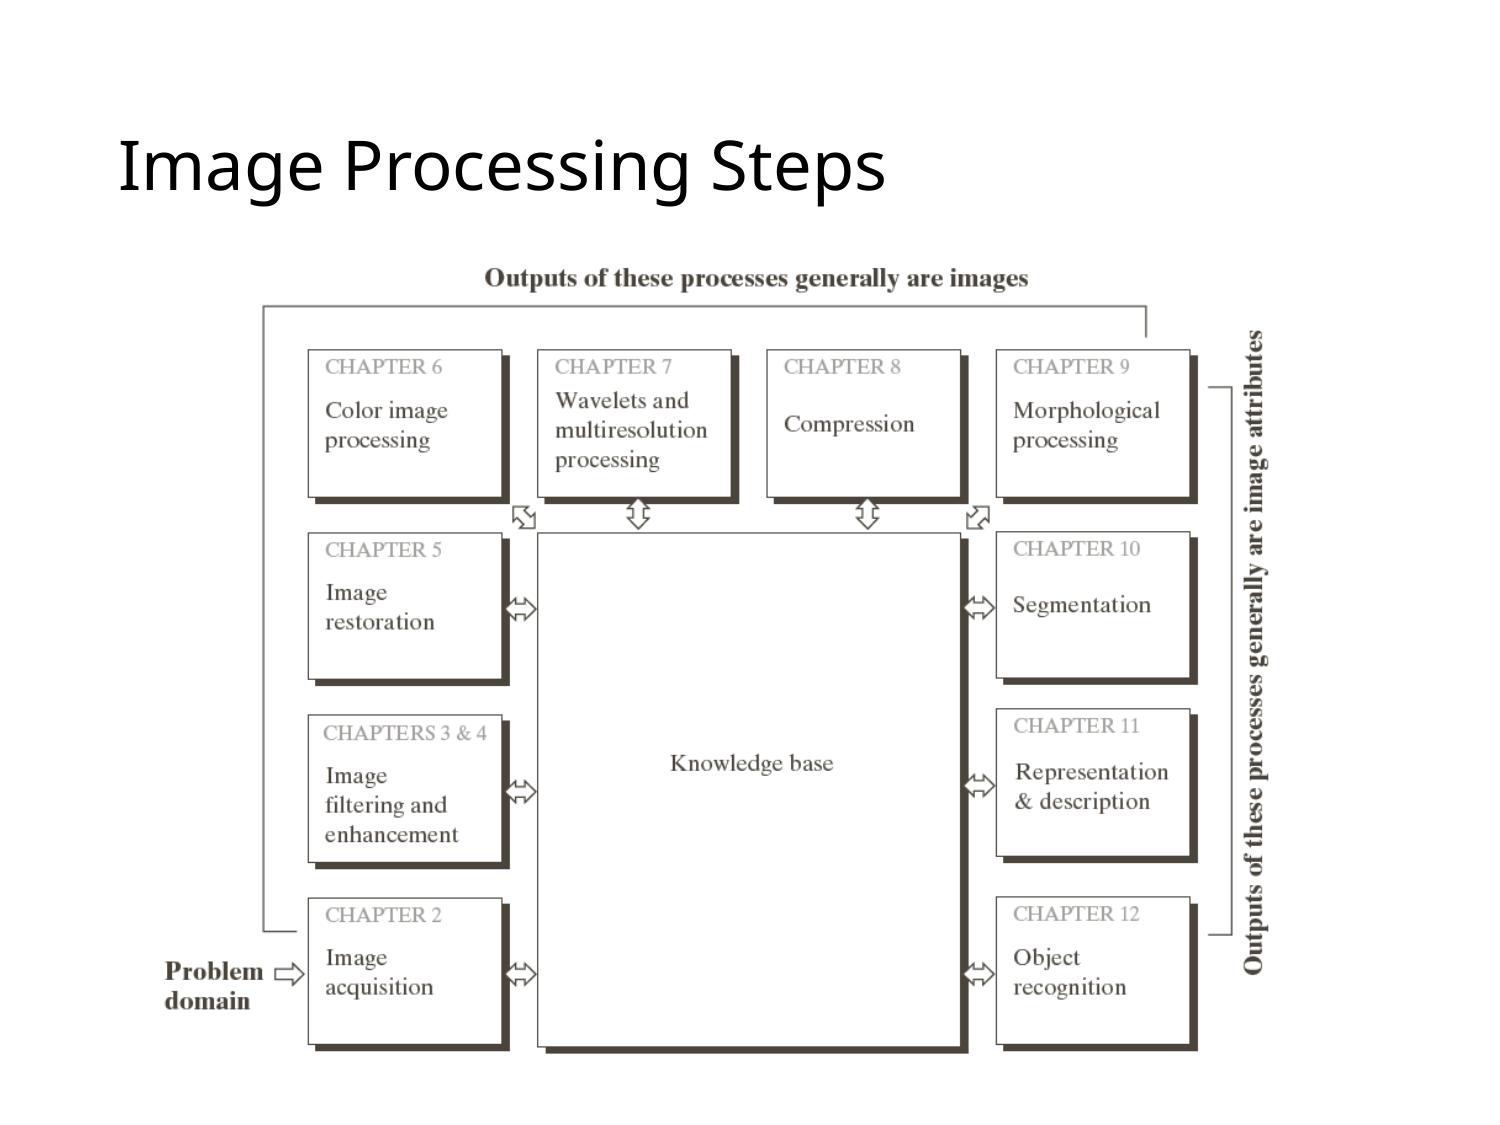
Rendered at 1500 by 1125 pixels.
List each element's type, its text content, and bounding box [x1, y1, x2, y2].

title Image Processing Steps [103, 59, 1397, 278]
picture [149, 262, 1275, 1054]
